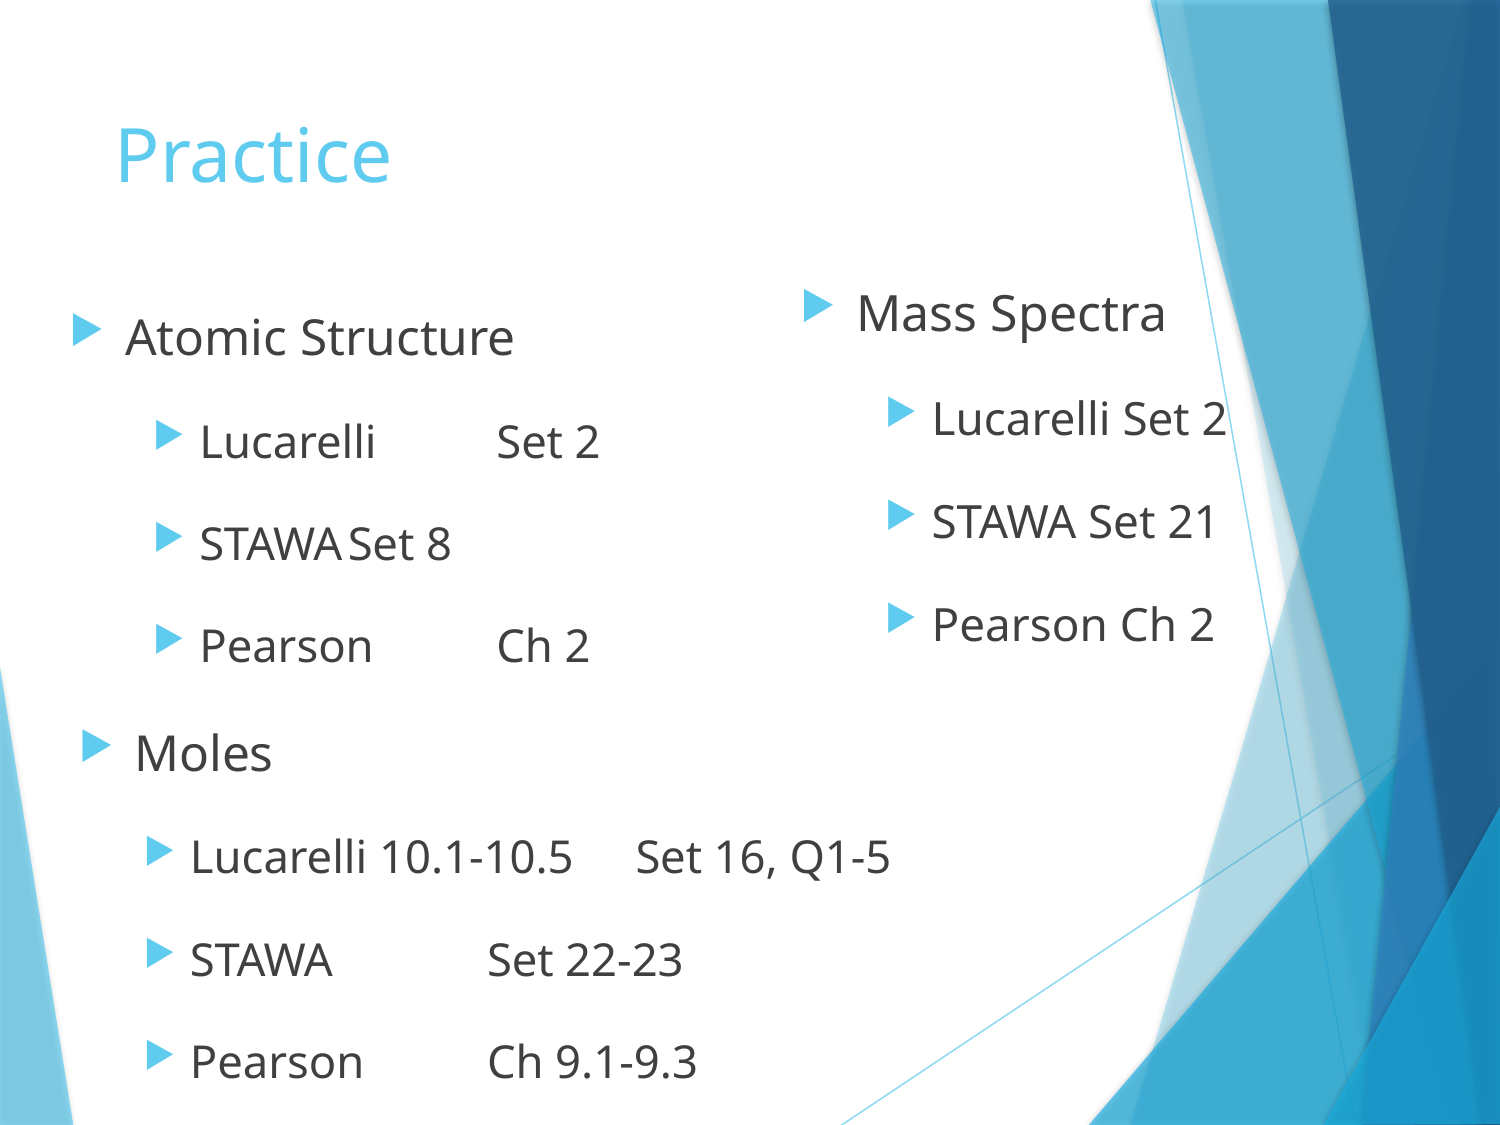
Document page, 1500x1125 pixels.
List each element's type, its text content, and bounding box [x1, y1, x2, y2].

title Practice [99, 99, 1142, 268]
list Mass Spectra Lucarelli Set 2 STAWA Set 21 Pearson Ch 2 [785, 243, 1500, 1083]
text_box Atomic Structure Lucarelli Set 2 STAWA Set 8 Pearson Ch 2 Moles Lucarelli 10.1-10.5 Set 16, Q1-5 STAWA Set 22-23 Pearson Ch 9.1-9.3 [54, 268, 988, 1108]
